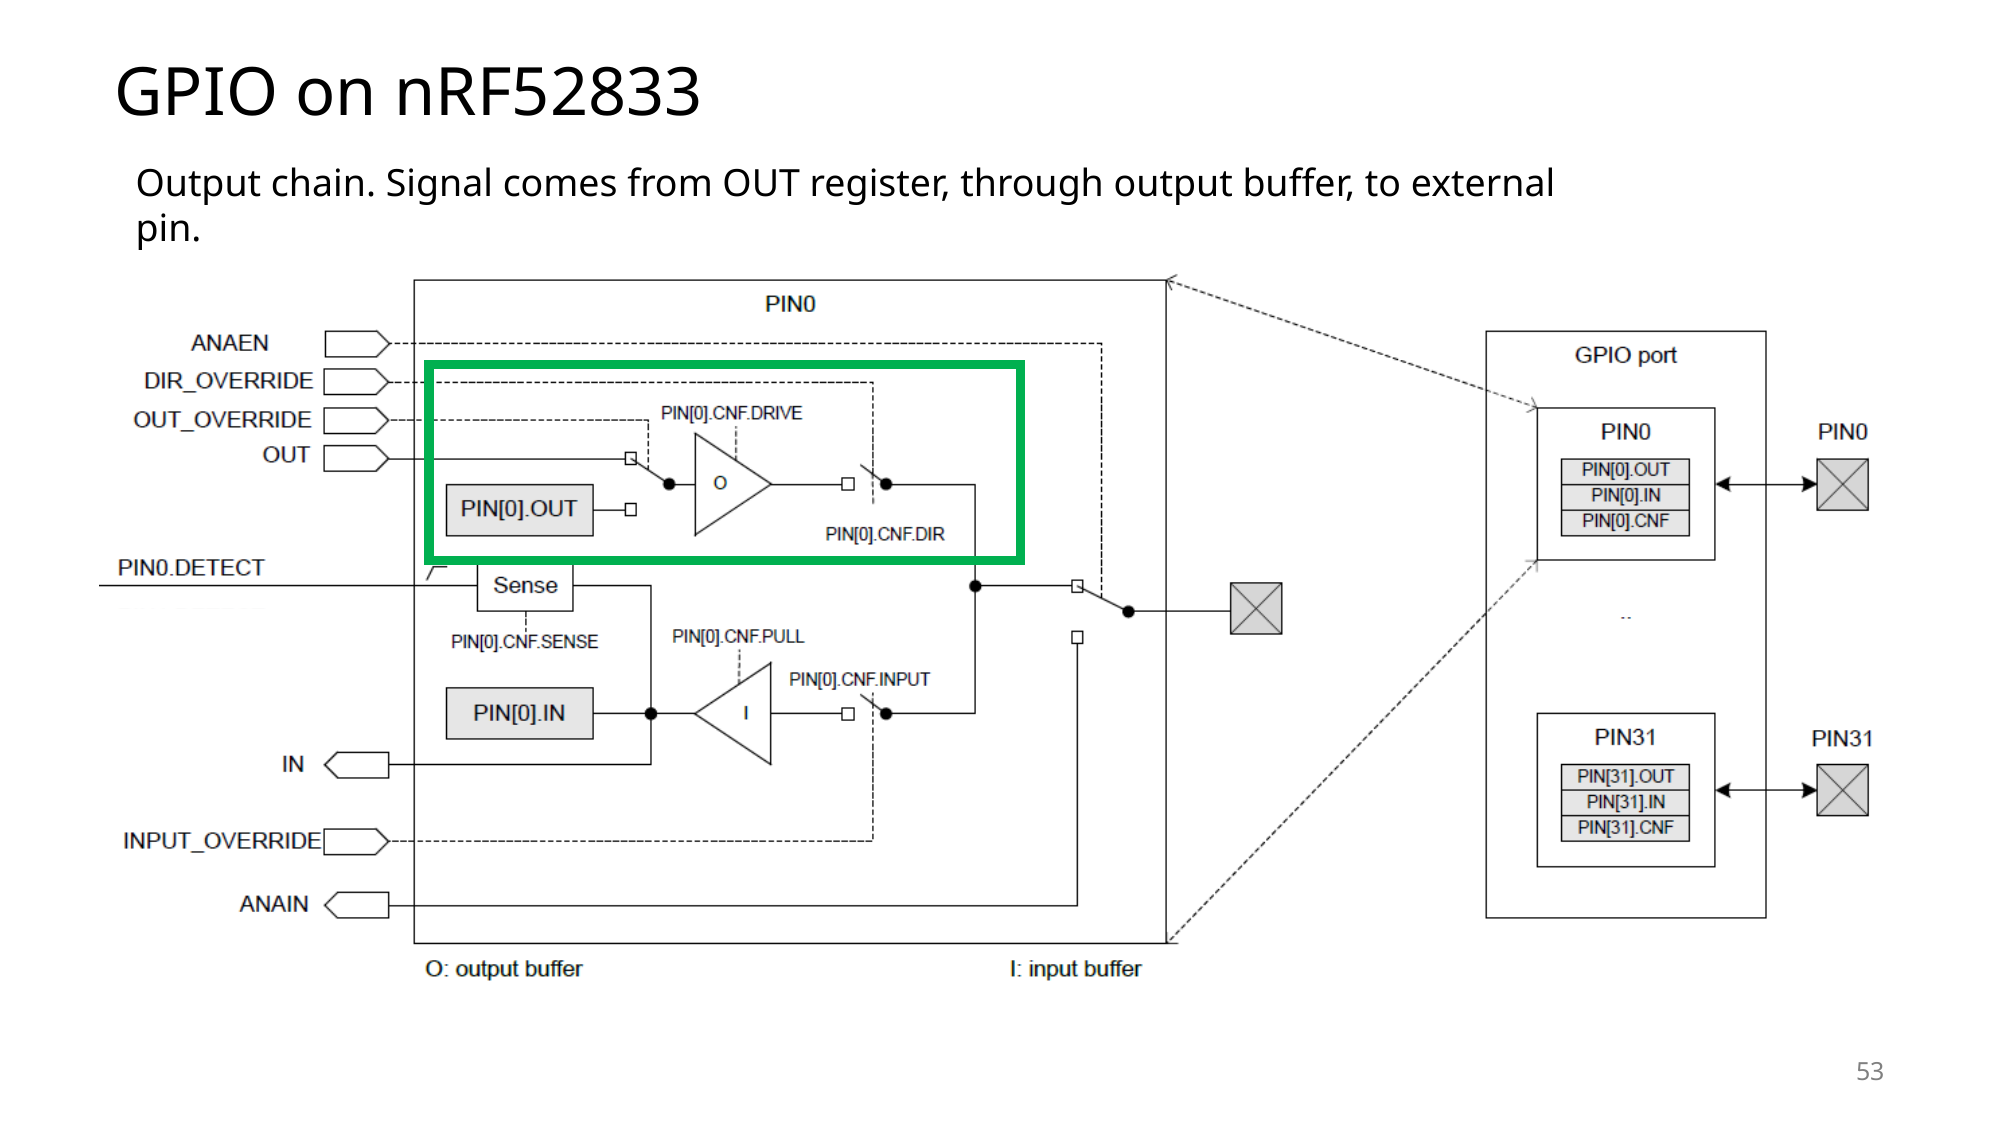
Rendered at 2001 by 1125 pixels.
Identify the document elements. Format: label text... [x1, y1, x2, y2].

text_box Output chain. Signal comes from OUT register, through output buffer, to external pin. [120, 152, 1617, 207]
slide_number 53 [1749, 1042, 1900, 1103]
title GPIO on nRF52833 [99, 37, 1900, 150]
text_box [66, 207, 1900, 986]
